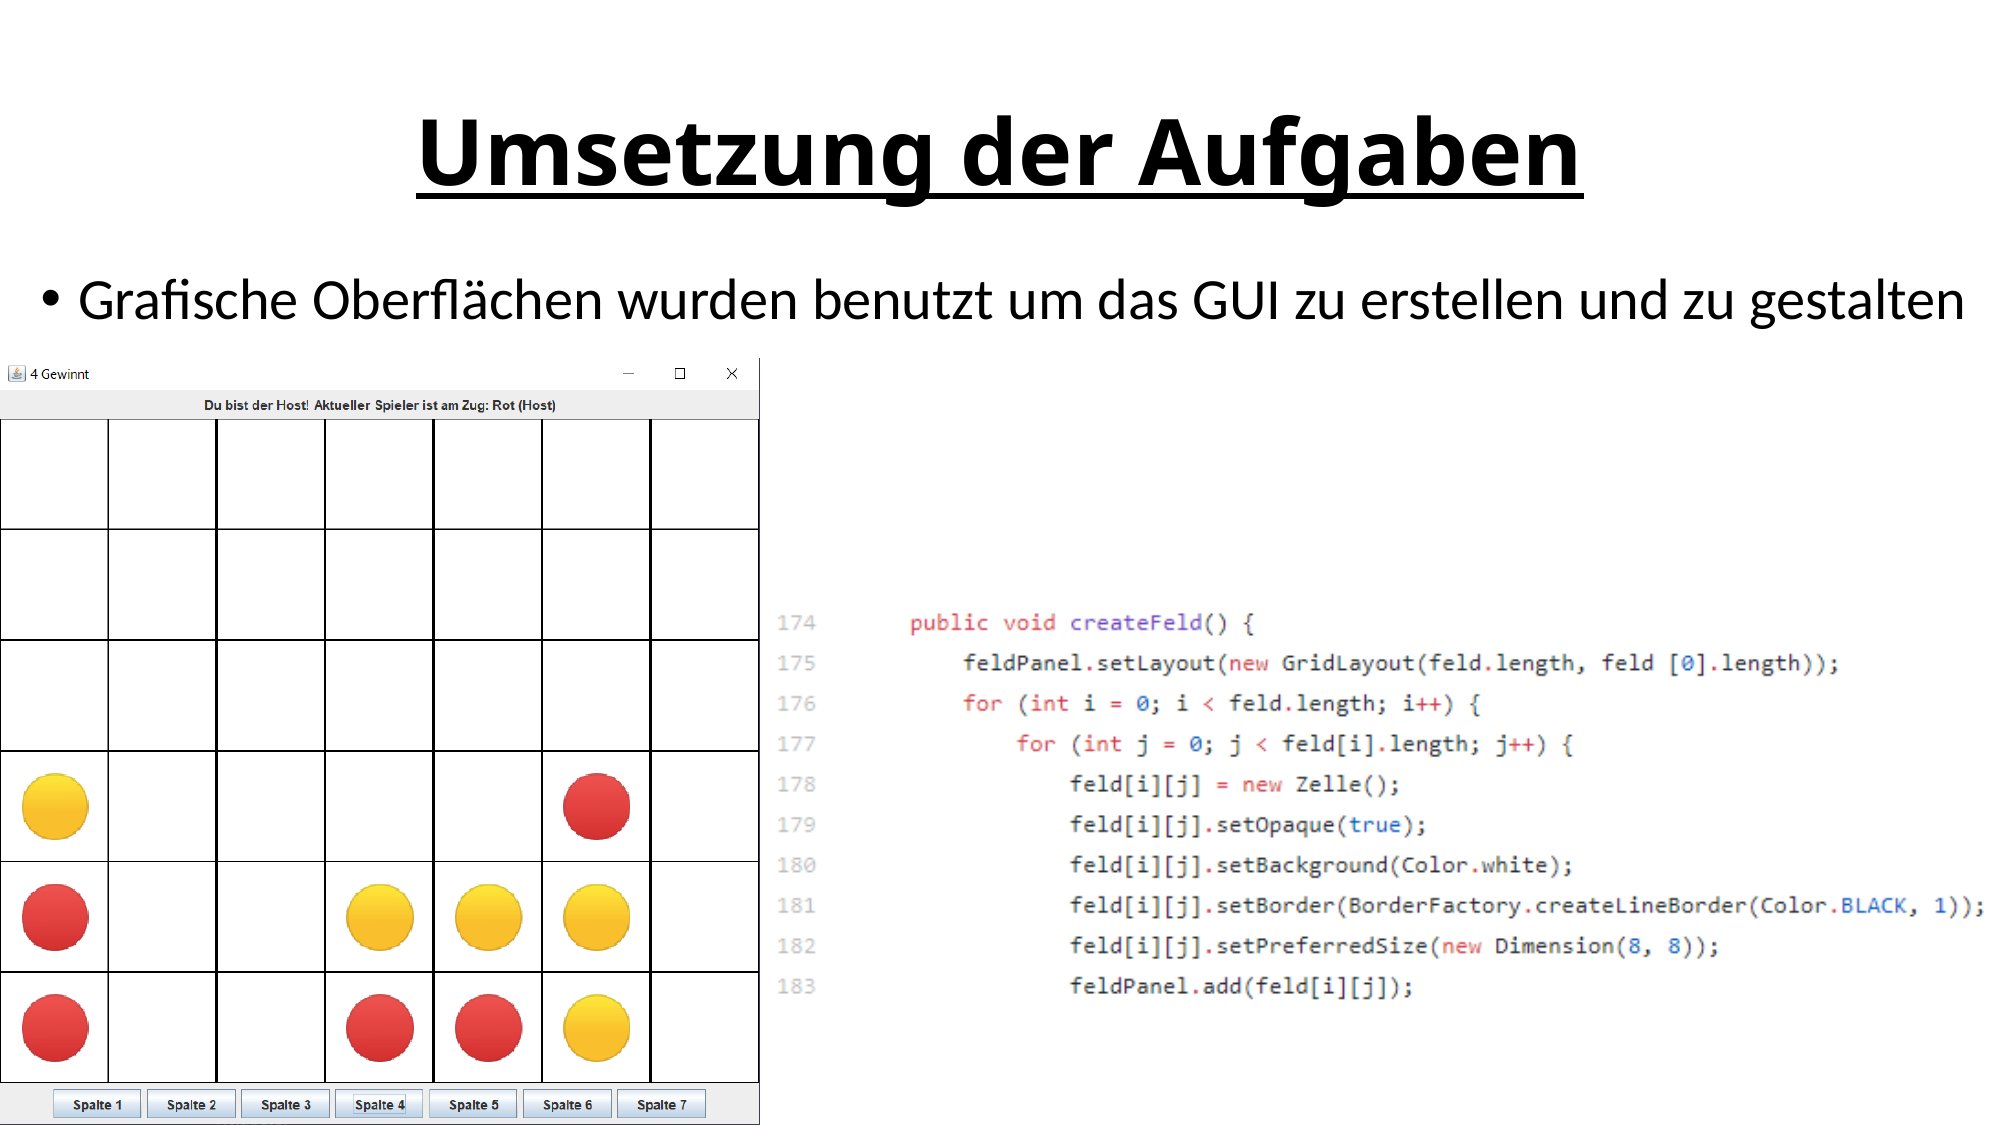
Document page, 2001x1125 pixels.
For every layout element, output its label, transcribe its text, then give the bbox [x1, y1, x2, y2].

list Grafische Oberflächen wurden benutzt um das GUI zu erstellen und zu gestalten [25, 261, 2000, 366]
picture [766, 601, 1995, 1005]
picture [0, 358, 760, 1125]
title Umsetzung der Aufgaben [137, 75, 1863, 237]
